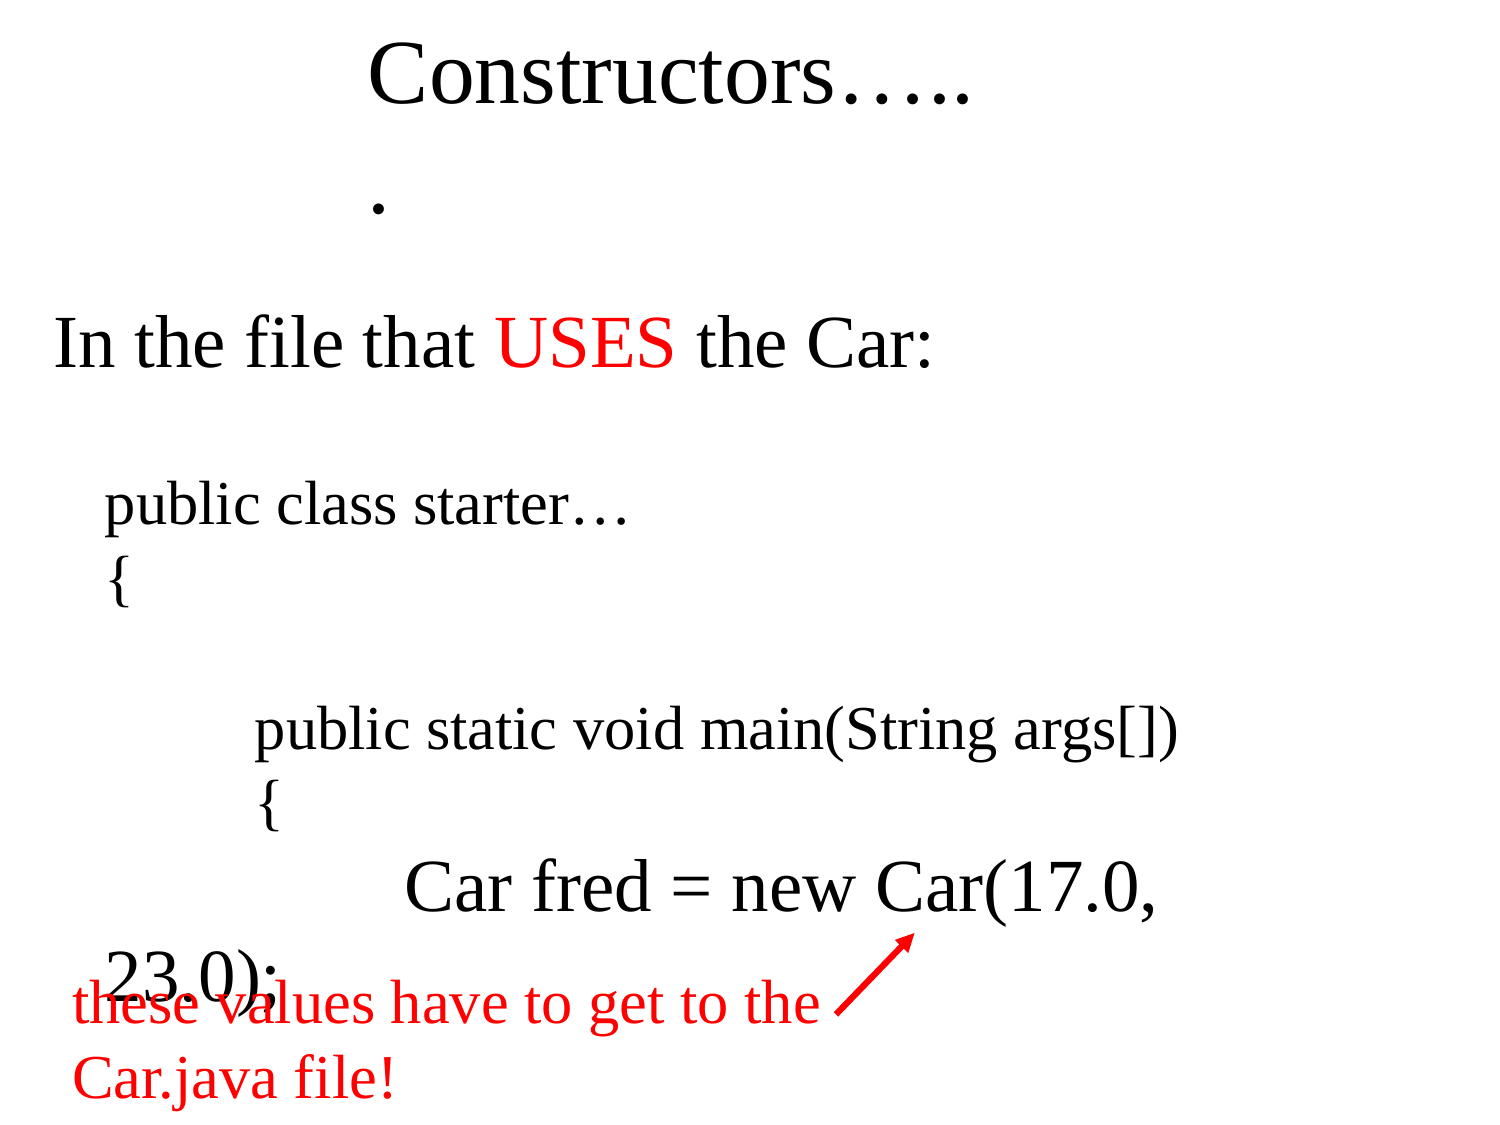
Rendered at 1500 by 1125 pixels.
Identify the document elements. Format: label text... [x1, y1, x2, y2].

text_box public class starter… { public static void main(String args[]) { Car fred = new Car(17.0, 23.0); [89, 446, 1295, 588]
text_box In the file that USES the Car: [38, 187, 1244, 329]
text_box Constructors…... [352, 4, 1012, 130]
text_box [835, 932, 915, 1015]
text_box these values have to get to the Car.java file! [57, 945, 947, 1087]
